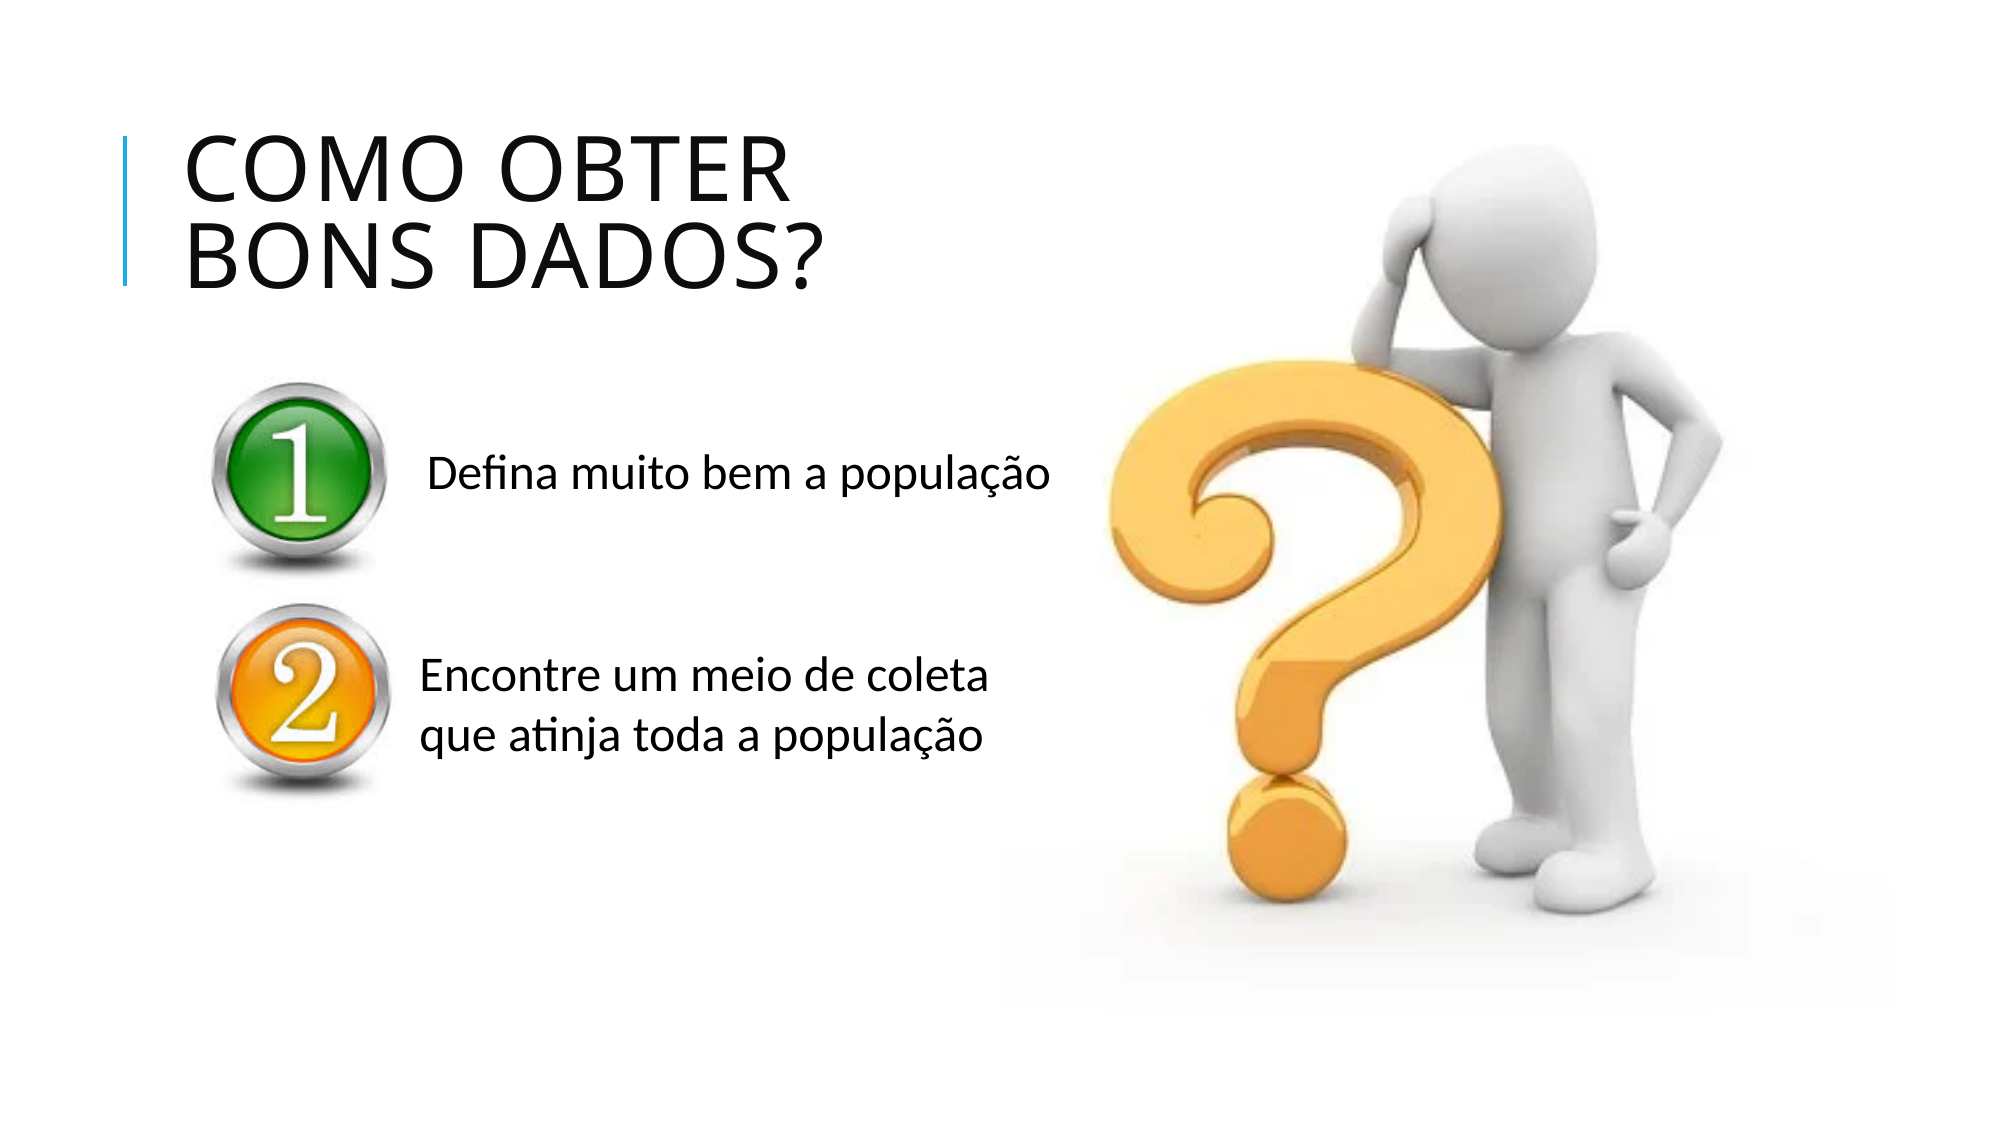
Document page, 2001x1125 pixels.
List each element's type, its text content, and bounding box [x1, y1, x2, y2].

title Como obter bons dados? [168, 96, 895, 342]
picture [999, 114, 1896, 1011]
text_box Defina muito bem a população [412, 432, 992, 507]
text_box Encontre um meio de coleta que atinja toda a população [404, 634, 992, 770]
picture [201, 374, 393, 588]
picture [207, 595, 397, 809]
